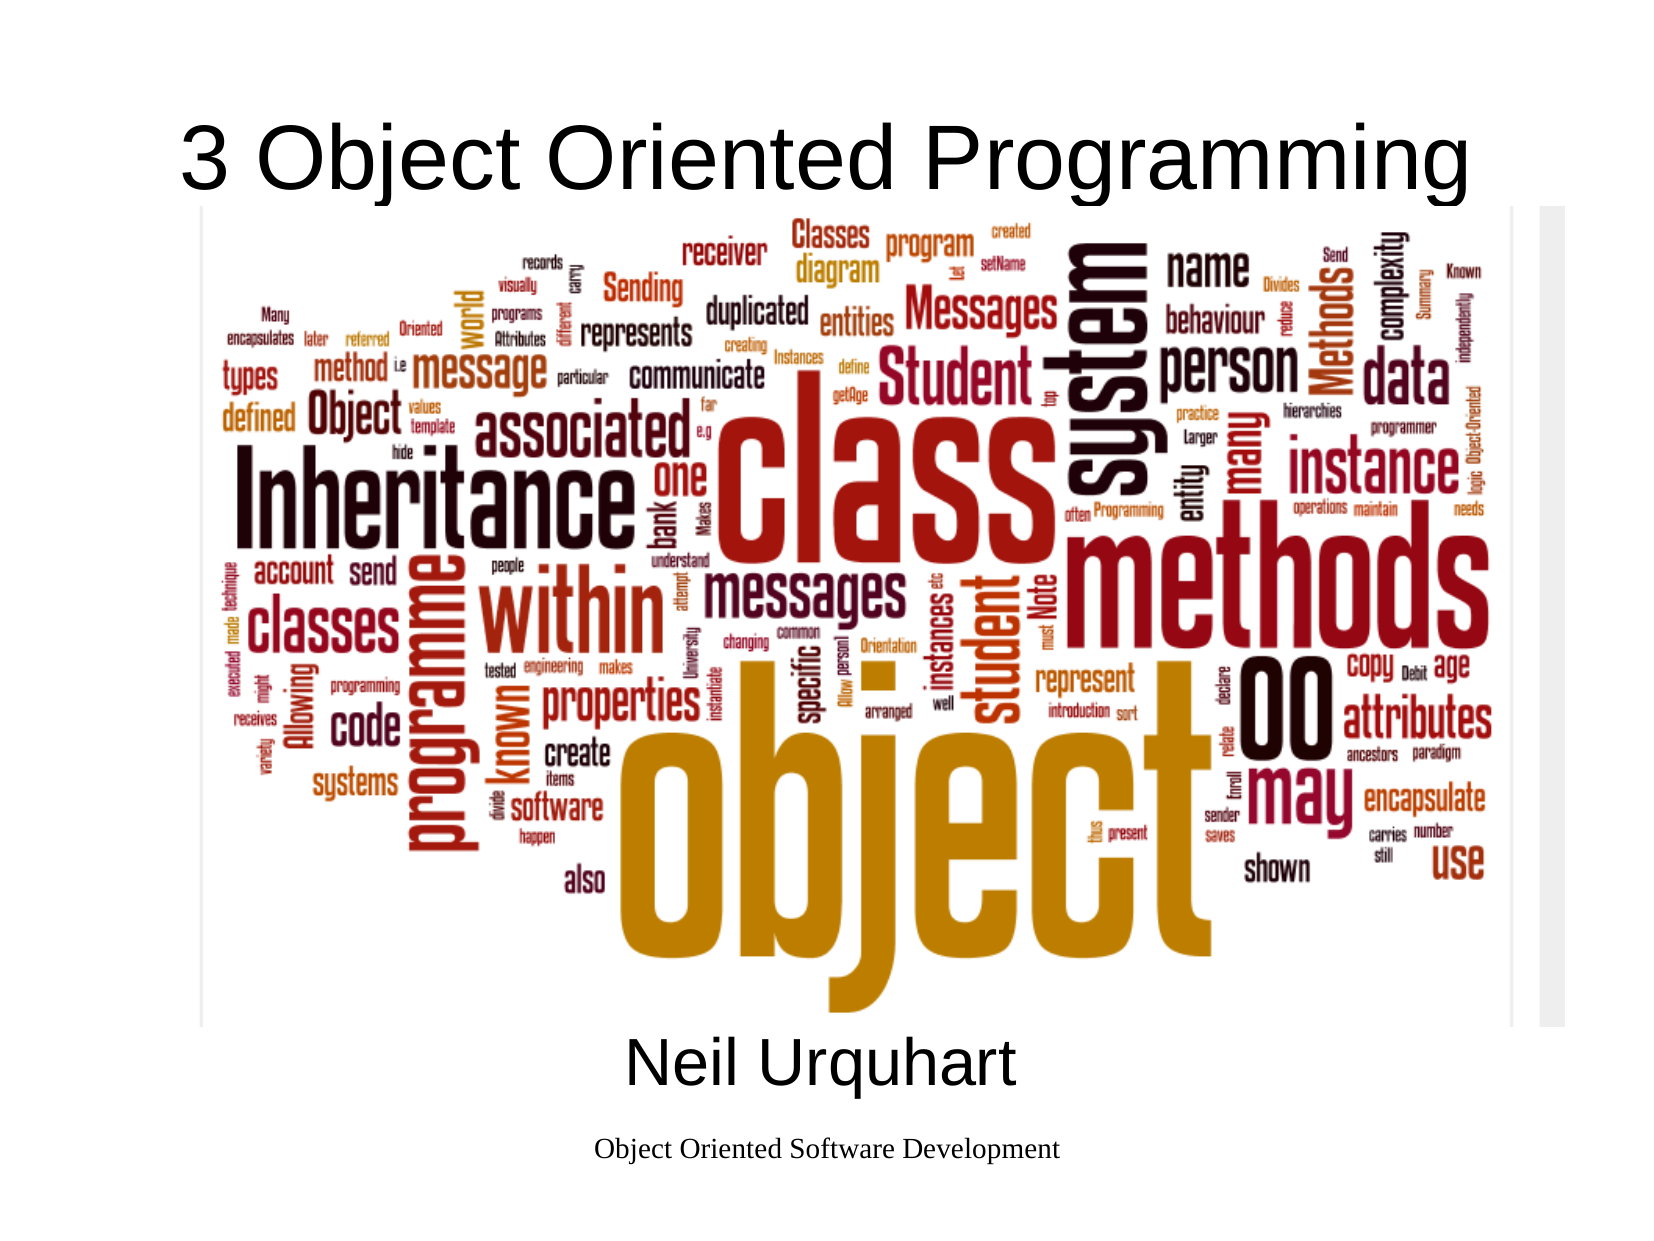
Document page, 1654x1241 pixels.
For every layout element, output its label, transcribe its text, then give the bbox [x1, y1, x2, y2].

picture [186, 206, 1566, 1028]
subtitle Neil Urquhart [76, 995, 1565, 1122]
footer Object Oriented Software Development [565, 1129, 1090, 1216]
title 3 Object Oriented Programming [82, 49, 1571, 257]
